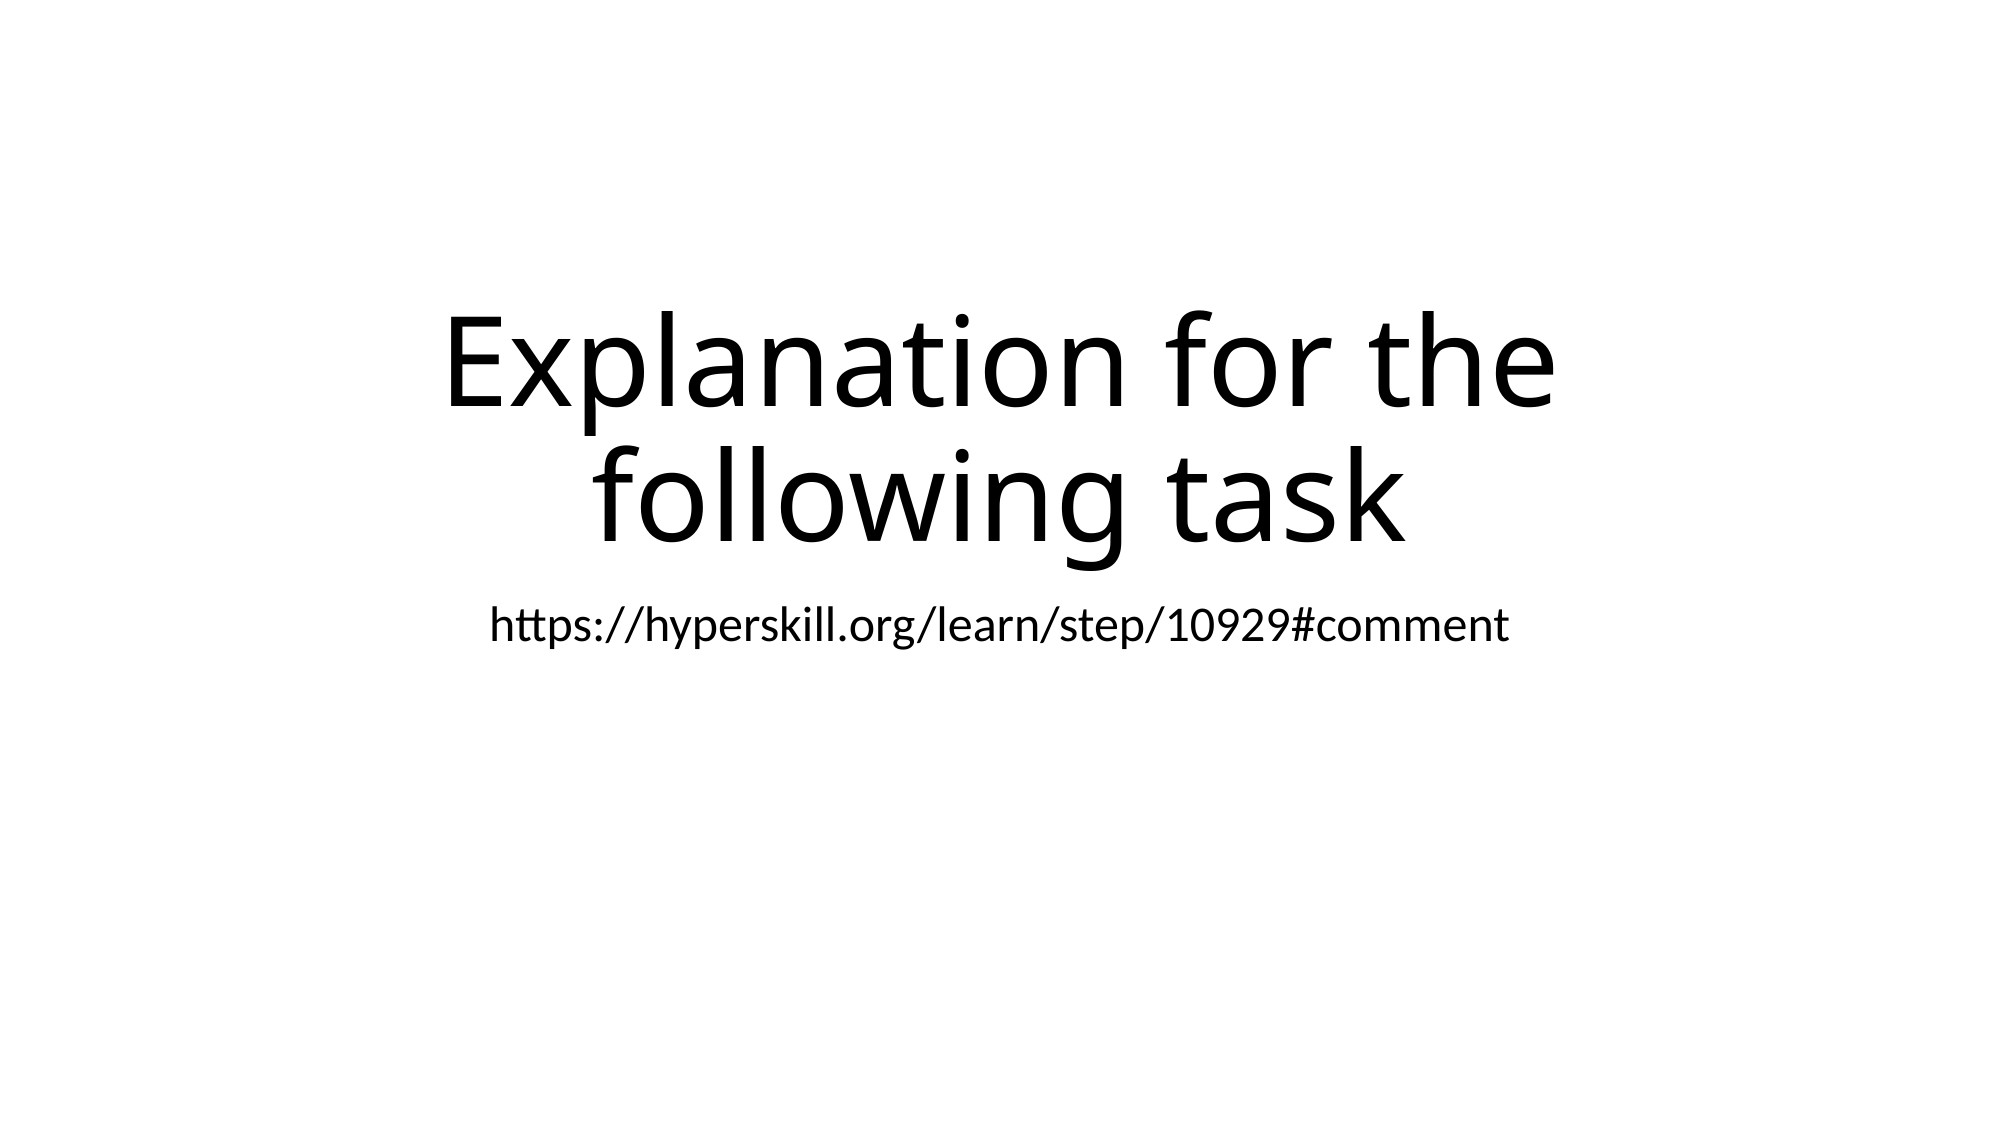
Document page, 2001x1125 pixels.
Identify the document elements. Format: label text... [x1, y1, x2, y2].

subtitle https://hyperskill.org/learn/step/10929#comment [249, 590, 1750, 863]
title Explanation for the following task [249, 184, 1750, 576]
